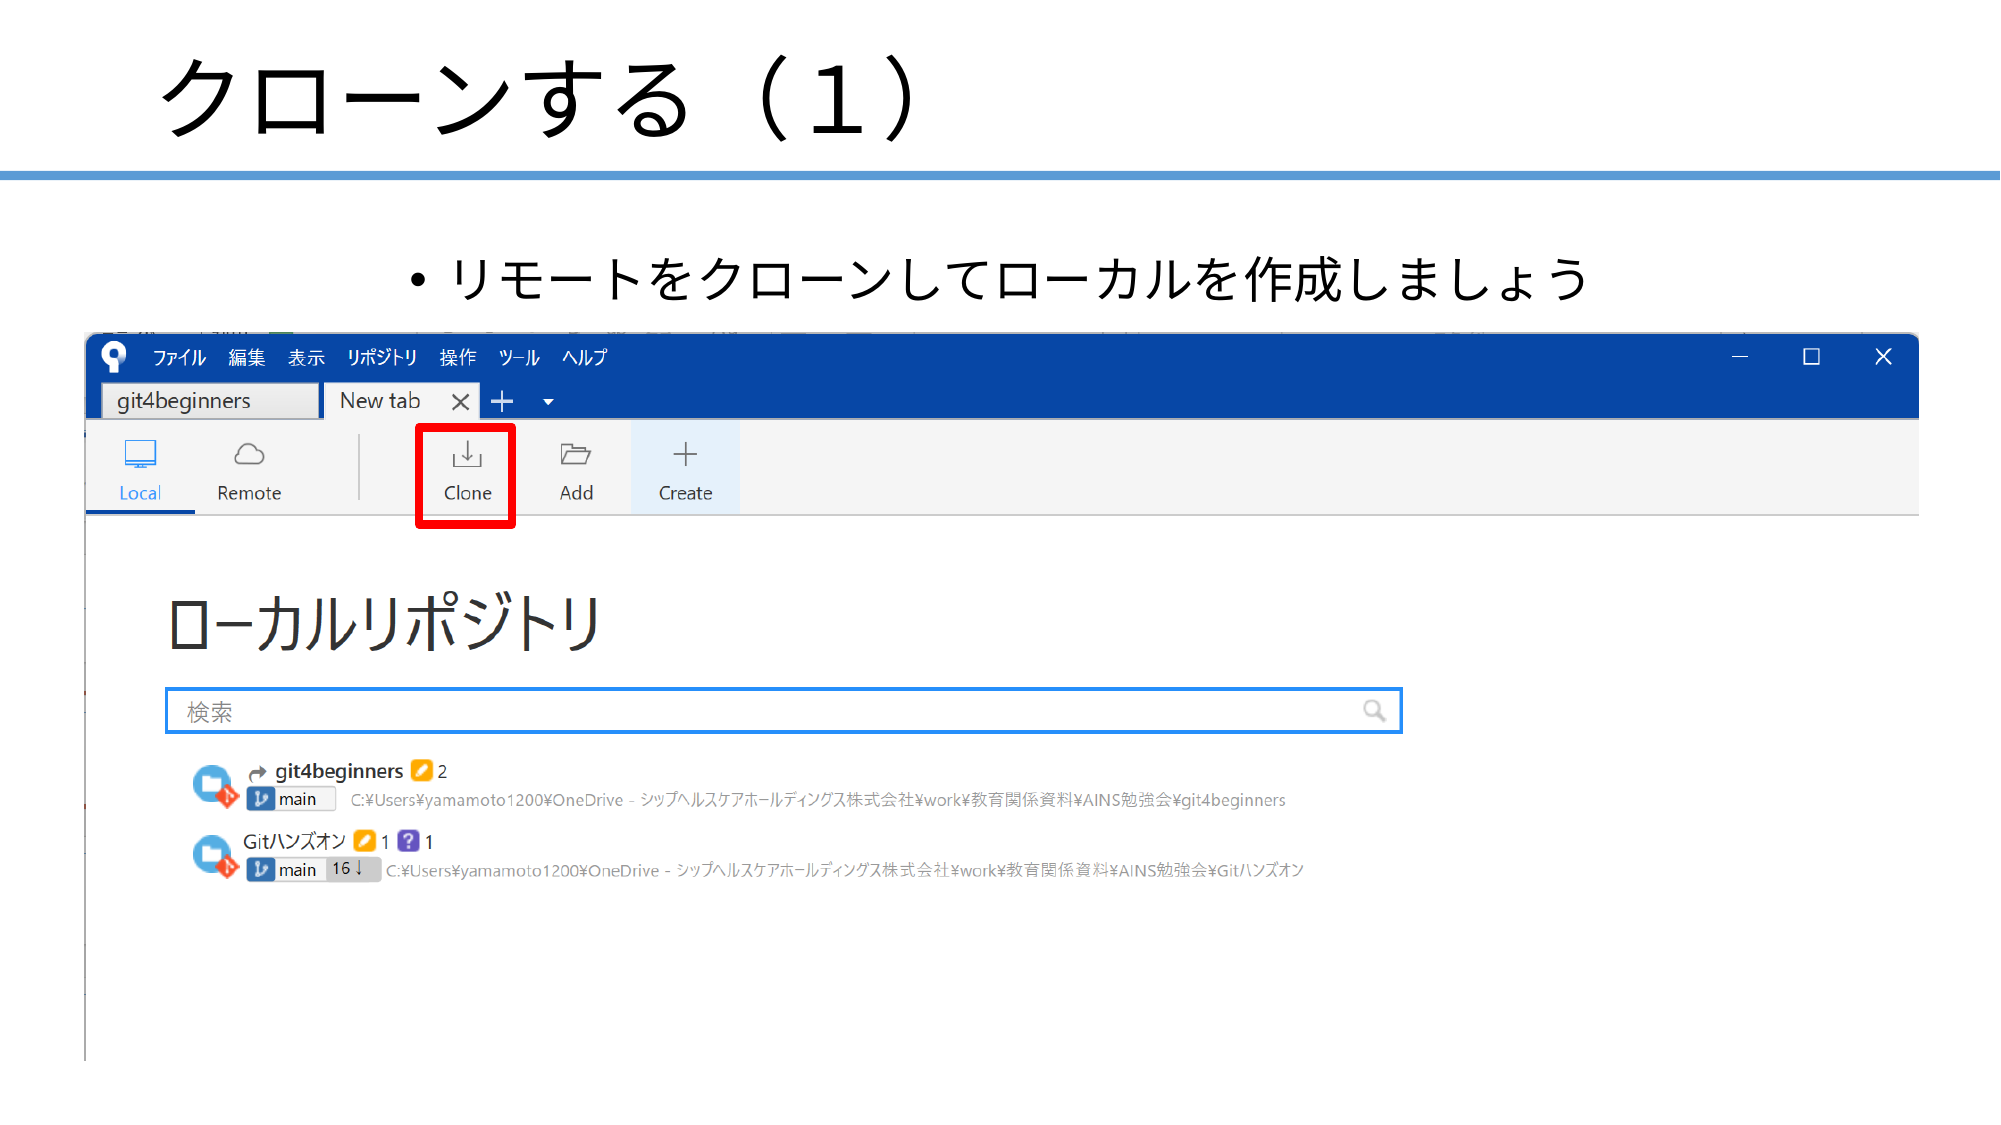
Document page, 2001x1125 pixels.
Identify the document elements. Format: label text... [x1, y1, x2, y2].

picture [84, 332, 1919, 1062]
list リモートをクローンしてローカルを作成しましょう [216, 211, 1786, 332]
title クローンする（１） [138, 35, 1864, 171]
